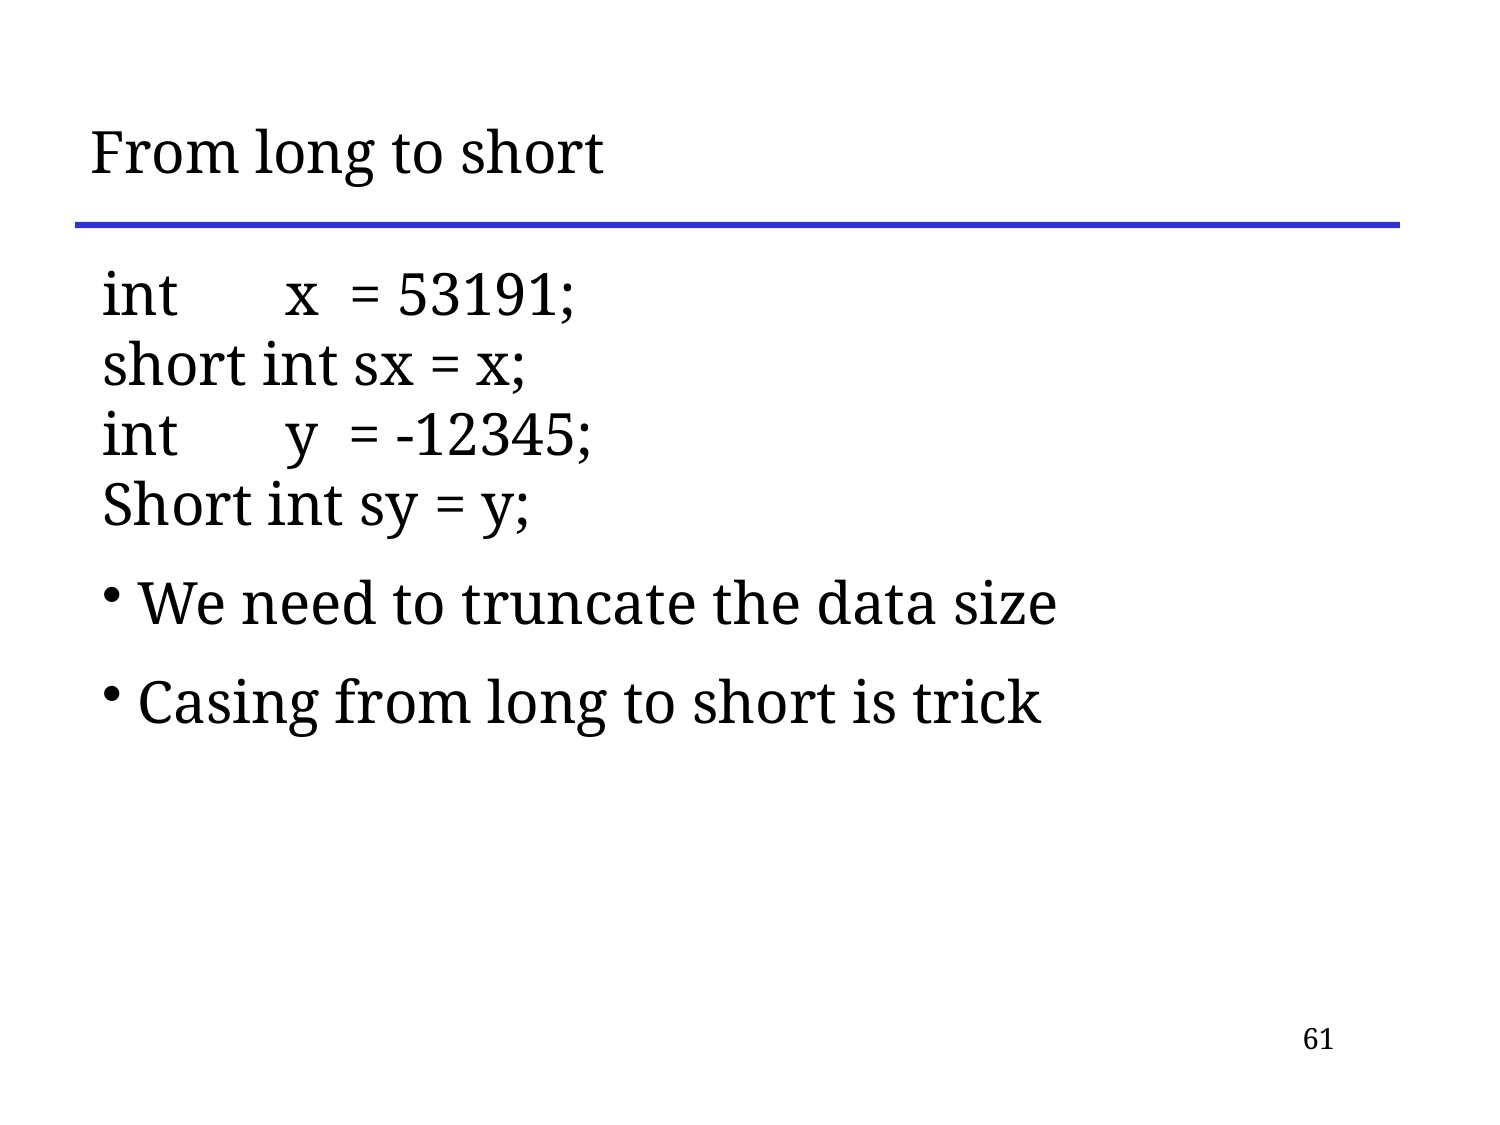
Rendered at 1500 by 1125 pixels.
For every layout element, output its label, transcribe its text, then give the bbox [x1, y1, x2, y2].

title From long to short [75, 75, 1438, 225]
text_box int x = 53191; short int sx = x; int y = -12345; Short int sy = y; We need to truncate the data size Casing from long to short is trick [87, 249, 1375, 743]
slide_number 61 [1137, 1012, 1351, 1088]
